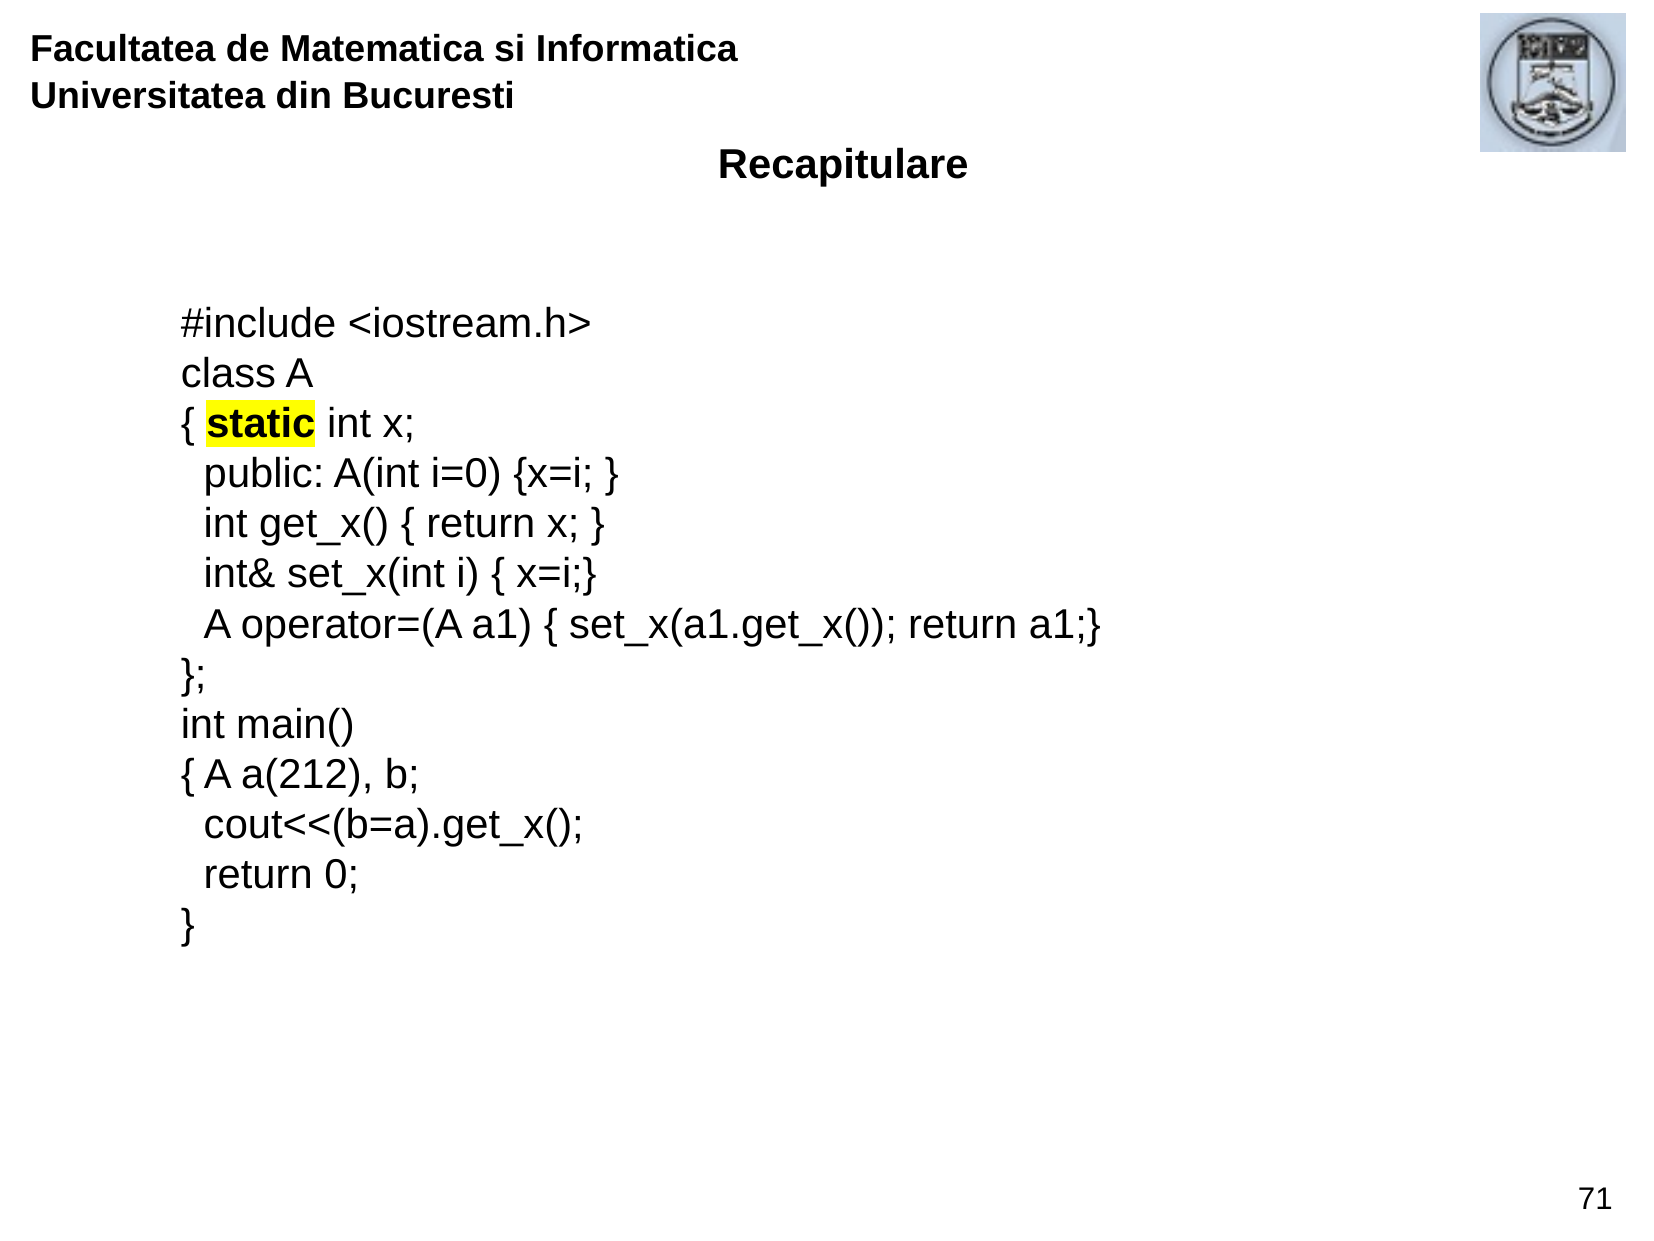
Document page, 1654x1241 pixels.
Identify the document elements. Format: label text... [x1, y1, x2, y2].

text_box Recapitulare [293, 135, 1394, 209]
text_box #include <iostream.h> class A { static int x; public: A(int i=0) {x=i; } int get_x() { return x; } int& set_x(int i) { x=i;} A operator=(A a1) { set_x(a1.get_x()); return a1;} }; int main() { A a(212), b; cout<<(b=a).get_x(); return 0; } [165, 281, 1432, 1024]
text_box Facultatea de Matematica si Informatica Universitatea din Bucuresti [13, 13, 841, 122]
picture [1480, 13, 1626, 152]
text_box 71 [1524, 1158, 1630, 1225]
